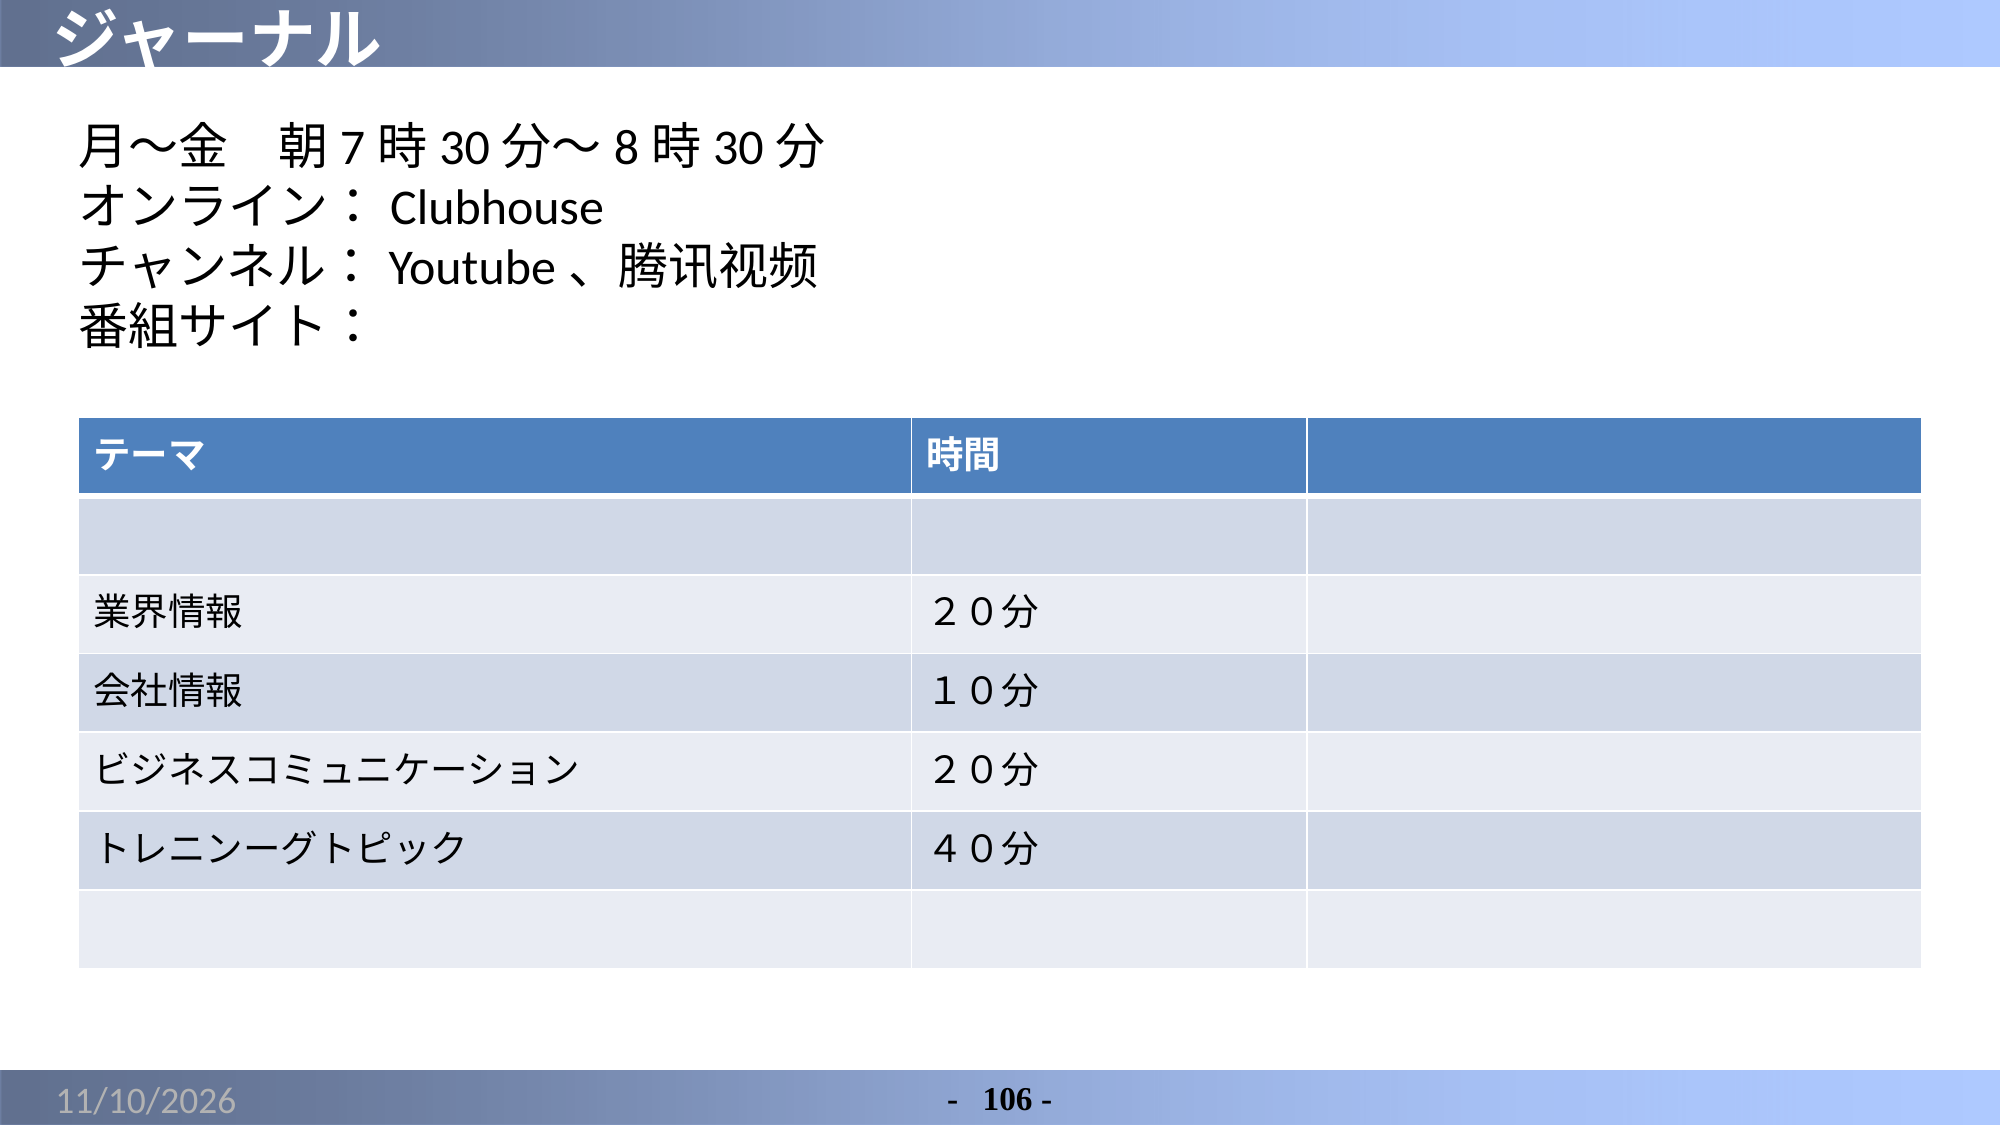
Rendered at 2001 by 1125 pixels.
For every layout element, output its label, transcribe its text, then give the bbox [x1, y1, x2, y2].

table_header テーマ [79, 418, 911, 493]
table_cell ２０分 [912, 733, 1306, 810]
table_header [1308, 418, 1921, 493]
table_cell [1308, 812, 1921, 889]
table_cell [1308, 576, 1921, 653]
table_header 時間 [912, 418, 1306, 493]
table_cell [1308, 733, 1921, 810]
table_cell [79, 891, 911, 968]
table_cell トレニンーグトピック [79, 812, 911, 889]
table_cell １０分 [912, 654, 1306, 731]
list 月～金 朝7時30分～8時30分 オンライン：Clubhouse チャンネル：Youtube、腾讯视频 番組サイト： [78, 114, 1922, 416]
title ジャーナル [52, 0, 1946, 78]
table_cell ２０分 [912, 576, 1306, 653]
table_cell ４０分 [912, 812, 1306, 889]
table_cell [1308, 891, 1921, 968]
table_cell [912, 499, 1306, 574]
table_cell ビジネスコミュニケーション [79, 733, 911, 810]
table_cell 会社情報 [79, 654, 911, 731]
slide_number - 106 - [934, 1078, 1063, 1117]
table_cell [1308, 499, 1921, 574]
table_cell [1308, 654, 1921, 731]
table_cell 業界情報 [79, 576, 911, 653]
table_cell [79, 499, 911, 574]
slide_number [55, 1076, 516, 1122]
table_cell [912, 891, 1306, 968]
